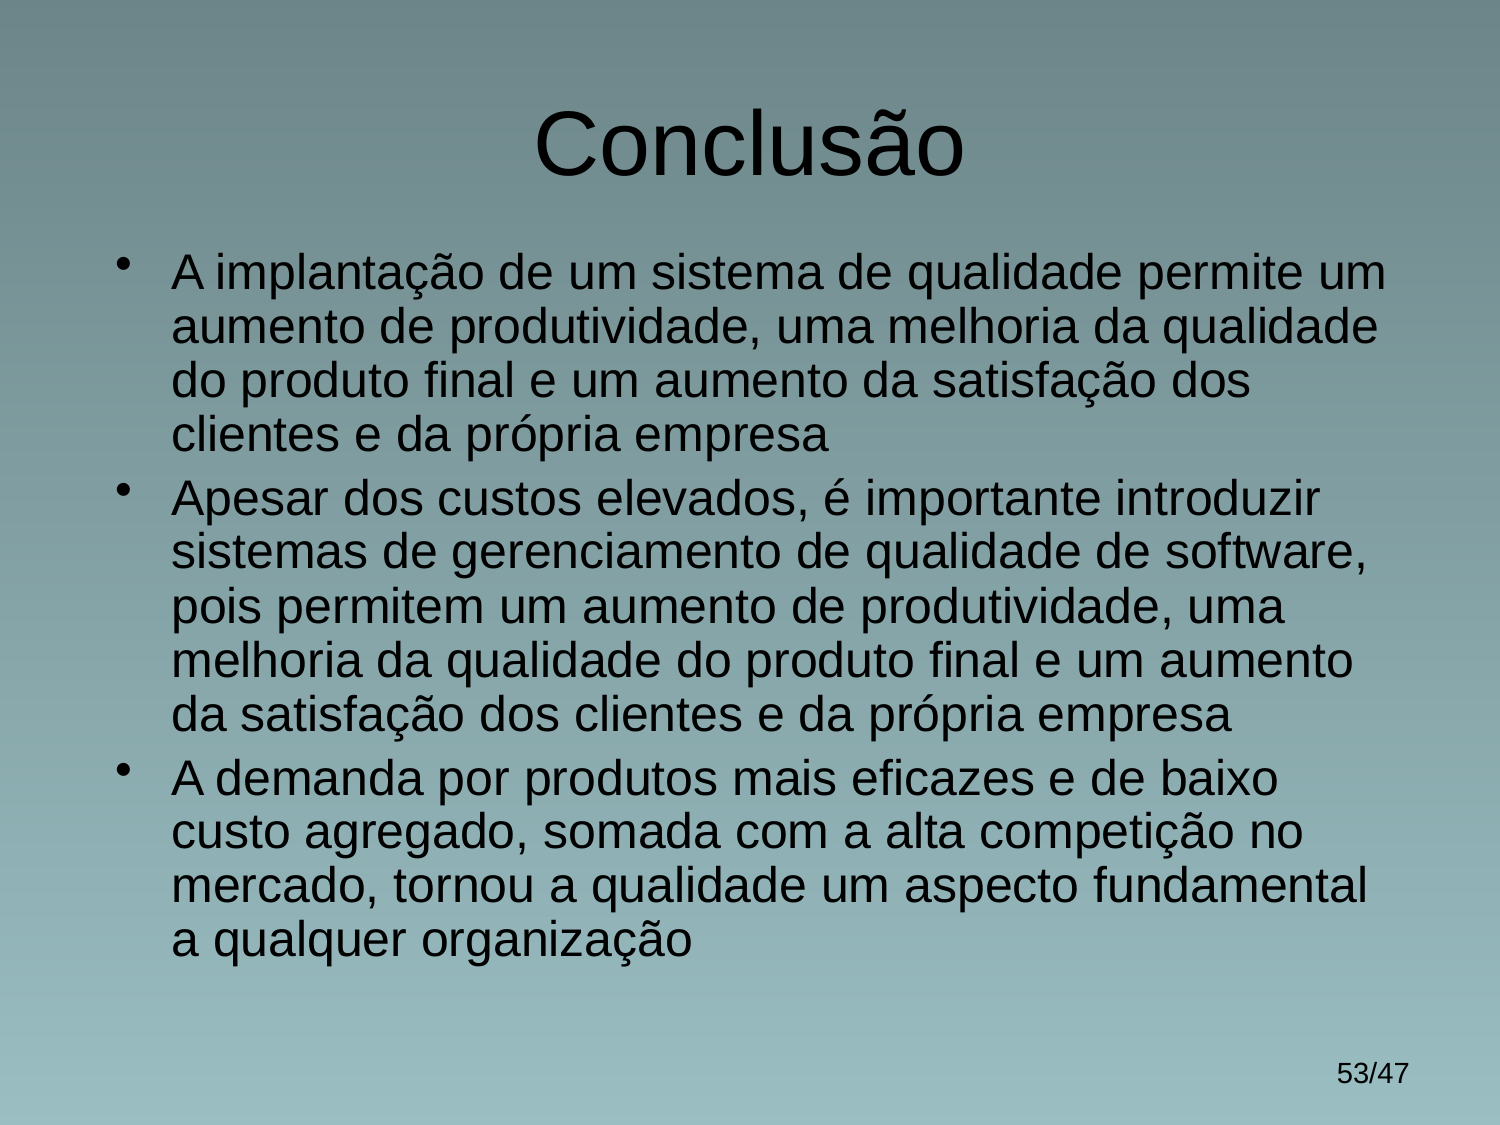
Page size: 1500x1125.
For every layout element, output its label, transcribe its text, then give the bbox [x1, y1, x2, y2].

title Conclusão [74, 44, 1426, 233]
slide_number 53/47 [1074, 1046, 1426, 1125]
list A implantação de um sistema de qualidade permite um aumento de produtividade, uma melhoria da qualidade do produto final e um aumento da satisfação dos clientes e da própria empresa Apesar dos custos elevados, é importante introduzir sistemas de gerenciamento de qualidade de software, pois permitem um aumento de produtividade, uma melhoria da qualidade do produto final e um aumento da satisfação dos clientes e da própria empresa A demanda por produtos mais eficazes e de baixo custo agregado, somada com a alta competição no mercado, tornou a qualidade um aspecto fundamental a qualquer organização [100, 238, 1412, 977]
